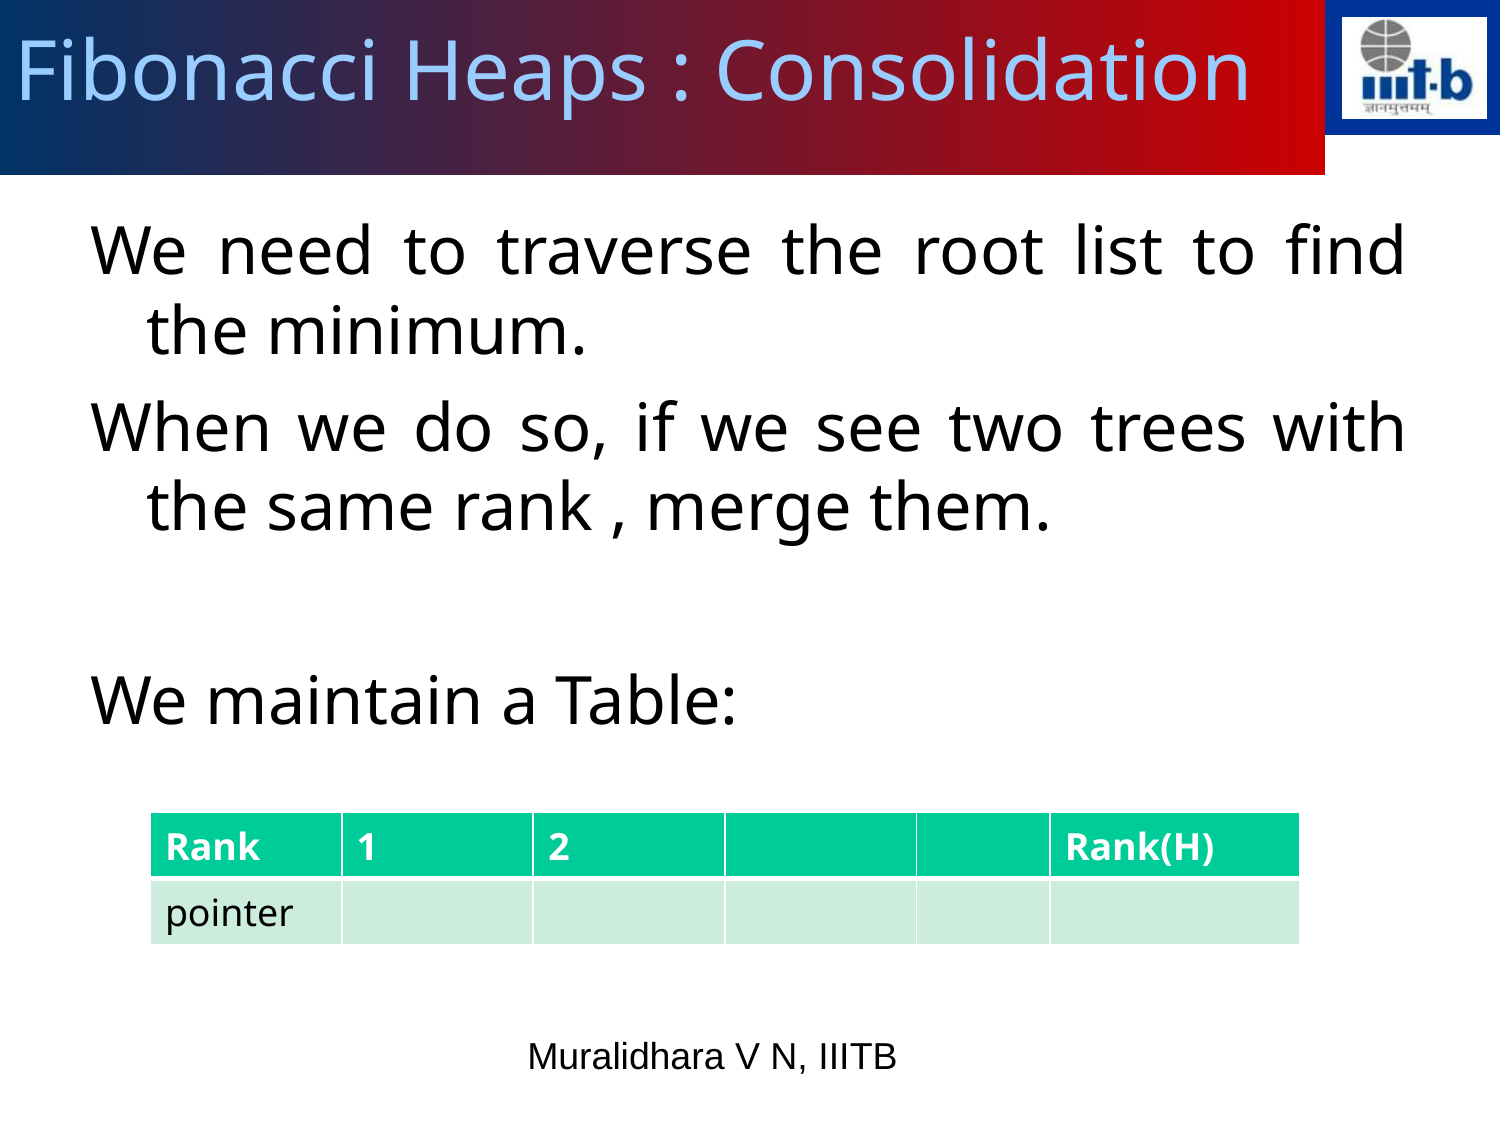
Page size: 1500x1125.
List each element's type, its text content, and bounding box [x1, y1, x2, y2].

table_header Rank(H) [1051, 813, 1299, 876]
footer Muralidhara V N, IIITB [512, 1024, 988, 1103]
table_header [726, 813, 916, 876]
table_cell [1051, 881, 1299, 944]
table_header Rank [151, 813, 341, 876]
table_cell [534, 881, 724, 944]
table_cell [343, 881, 532, 944]
table_cell [917, 881, 1049, 944]
list We need to traverse the root list to find the minimum. When we do so, if we see two trees with the same rank , merge them. We maintain a Table: [74, 199, 1425, 1005]
table_header [917, 813, 1049, 876]
table_header 1 [343, 813, 532, 876]
table_cell [726, 881, 916, 944]
title Fibonacci Heaps : Consolidation [0, 0, 1326, 176]
table_header 2 [534, 813, 724, 876]
table_cell pointer [151, 881, 341, 944]
picture [1342, 17, 1487, 119]
